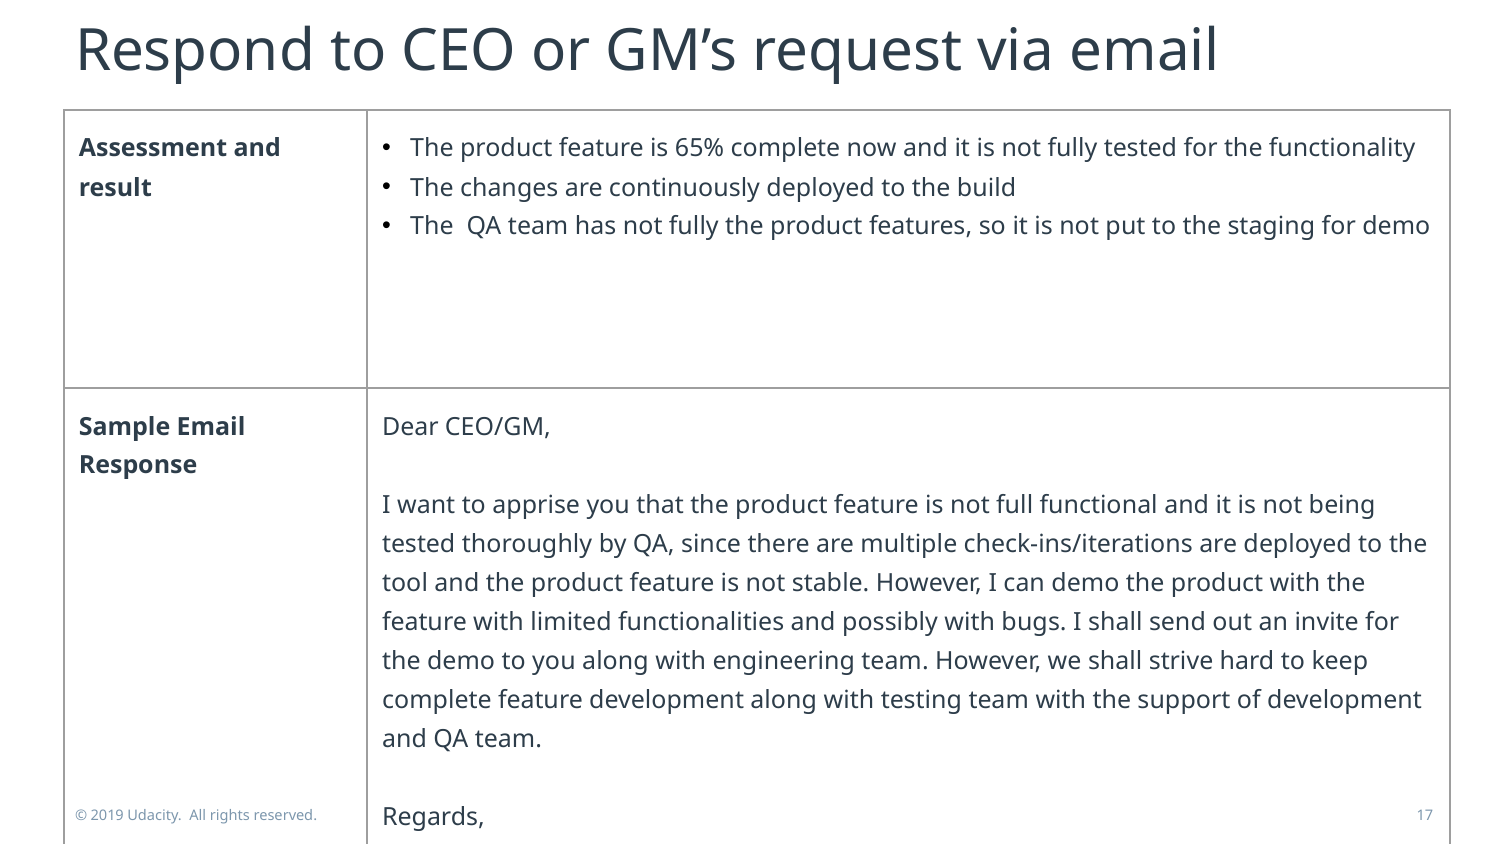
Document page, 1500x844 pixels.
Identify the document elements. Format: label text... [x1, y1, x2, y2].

table_header Assessment and result [65, 111, 366, 387]
table_header The product feature is 65% complete now and it is not fully tested for the functionality The changes are continuously deployed to the build The QA team has not fully the product features, so it is not put to the staging for demo [368, 111, 1449, 387]
table_cell Sample Email Response [65, 389, 366, 844]
title Respond to CEO or GM’s request via email [75, 12, 1425, 109]
table_cell Dear CEO/GM, I want to apprise you that the product feature is not full functional and it is not being tested thoroughly by QA, since there are multiple check-ins/iterations are deployed to the tool and the product feature is not stable. However, I can demo the product with the feature with limited functionalities and possibly with bugs. I shall send out an invite for the demo to you along with engineering team. However, we shall strive hard to keep complete feature development along with testing team with the support of development and QA team. Regards, Srinivas [368, 389, 1449, 844]
